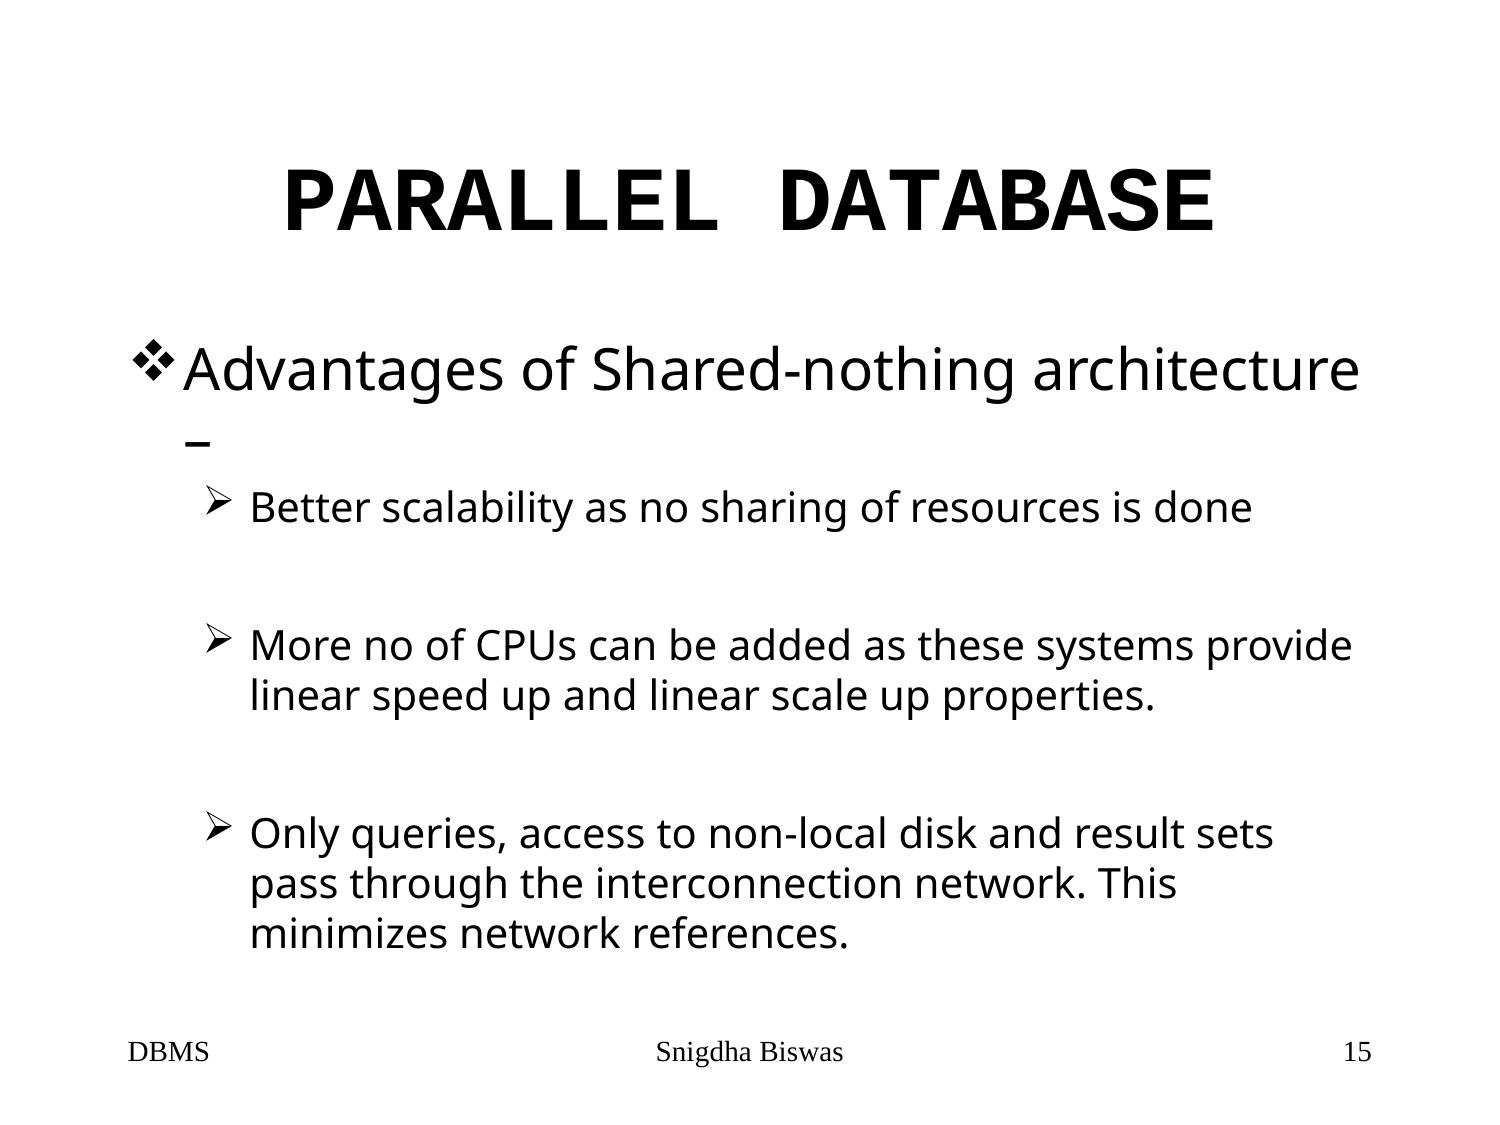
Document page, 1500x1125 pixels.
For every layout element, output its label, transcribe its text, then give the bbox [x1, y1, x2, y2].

slide_number 15 [1074, 1024, 1388, 1101]
list Advantages of Shared-nothing architecture – Better scalability as no sharing of resources is done More no of CPUs can be added as these systems provide linear speed up and linear scale up properties. Only queries, access to non-local disk and result sets pass through the interconnection network. This minimizes network references. [112, 324, 1388, 1001]
footer Snigdha Biswas [512, 1024, 988, 1101]
slide_number DBMS [112, 1024, 426, 1101]
title PARALLEL DATABASE [112, 99, 1388, 288]
